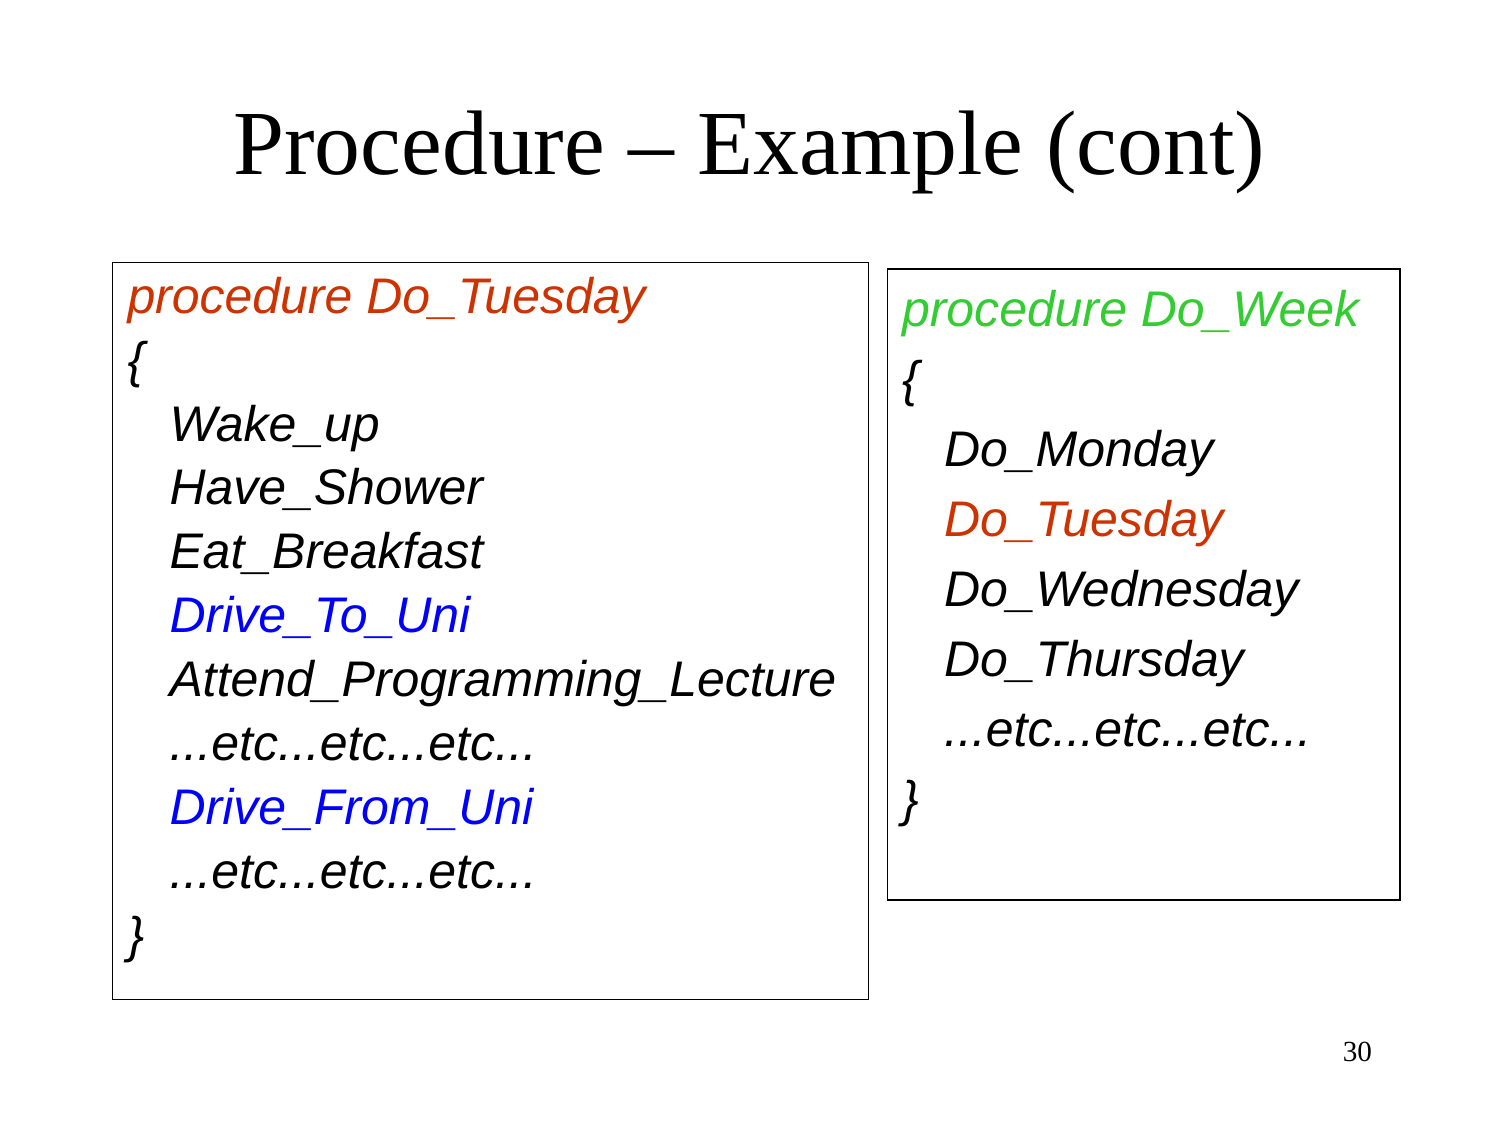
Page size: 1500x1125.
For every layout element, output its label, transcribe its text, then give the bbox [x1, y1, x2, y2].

slide_number 30 [1074, 1025, 1388, 1100]
list procedure Do_Tuesday { Wake_up Have_Shower Eat_Breakfast Drive_To_Uni Attend_Programming_Lecture ...etc...etc...etc... Drive_From_Uni ...etc...etc...etc... } [112, 262, 869, 1000]
text_box procedure Do_Week { Do_Monday Do_Tuesday Do_Wednesday Do_Thursday ...etc...etc...etc... } [887, 268, 1400, 900]
title Procedure – Example (cont) [112, 75, 1388, 200]
